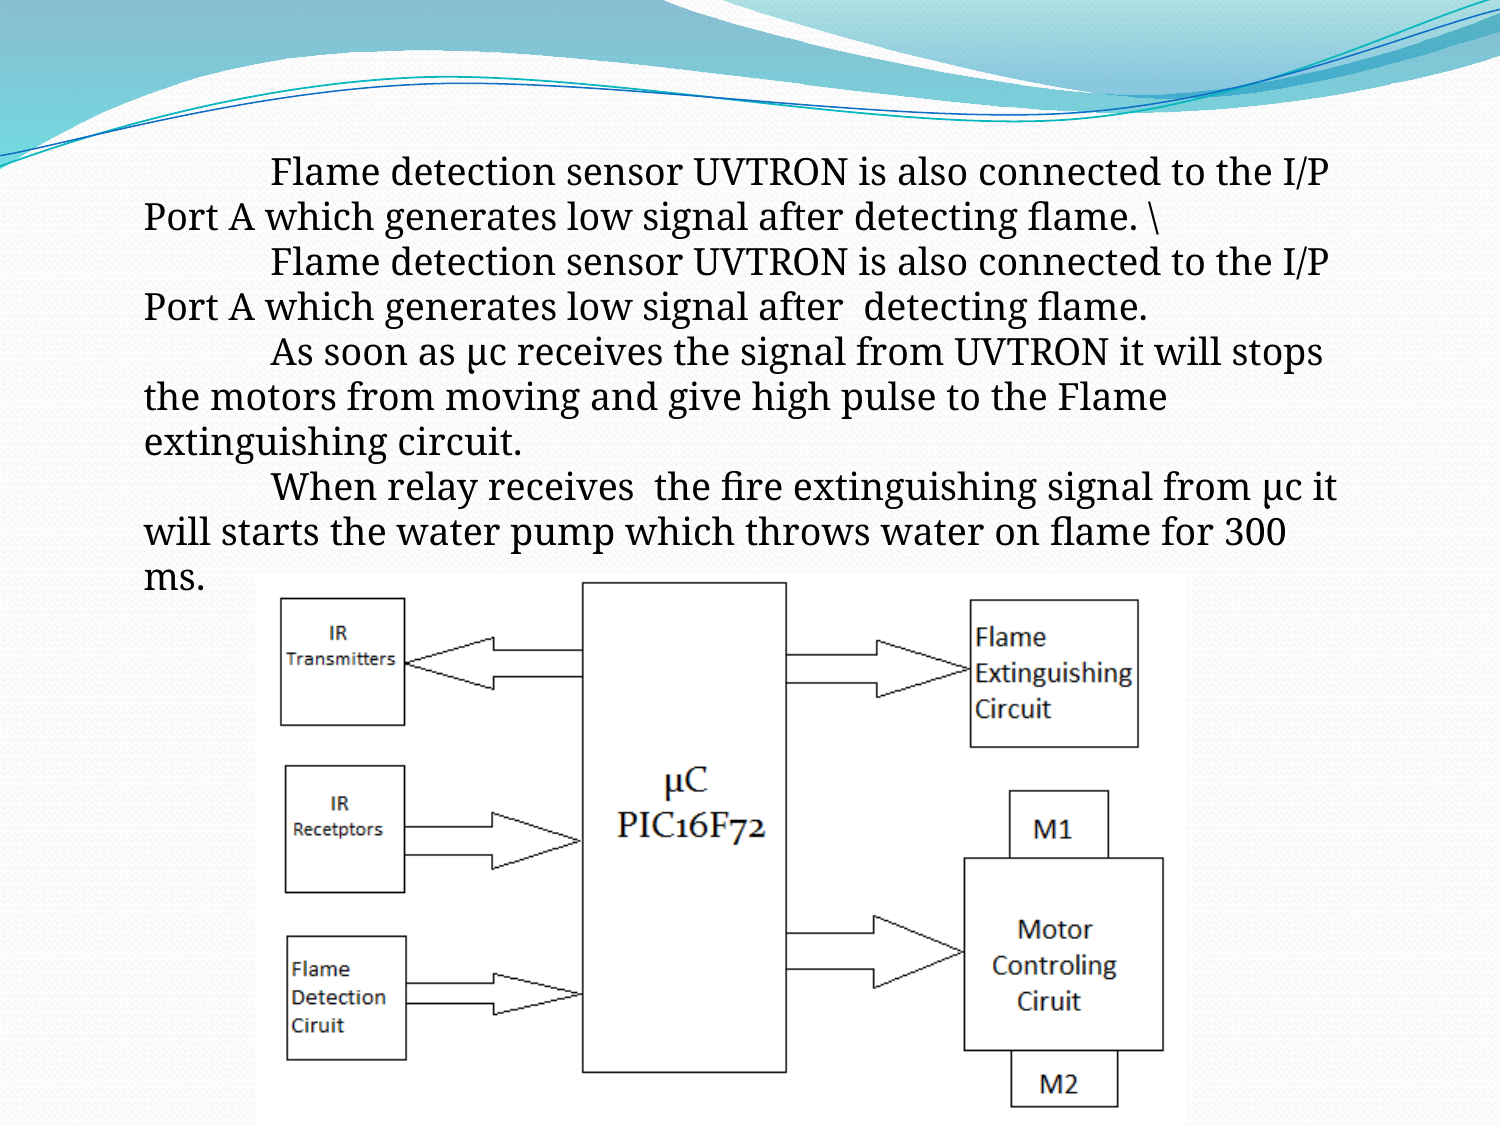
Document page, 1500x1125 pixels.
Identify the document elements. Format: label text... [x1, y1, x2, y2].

text_box Flame detection sensor UVTRON is also connected to the I/P Port A which generates low signal after detecting flame. \ Flame detection sensor UVTRON is also connected to the I/P Port A which generates low signal after detecting flame. As soon as µc receives the signal from UVTRON it will stops the motors from moving and give high pulse to the Flame extinguishing circuit. When relay receives the fire extinguishing signal from µc it will starts the water pump which throws water on flame for 300 ms. [128, 140, 1360, 606]
picture [257, 573, 1187, 1125]
